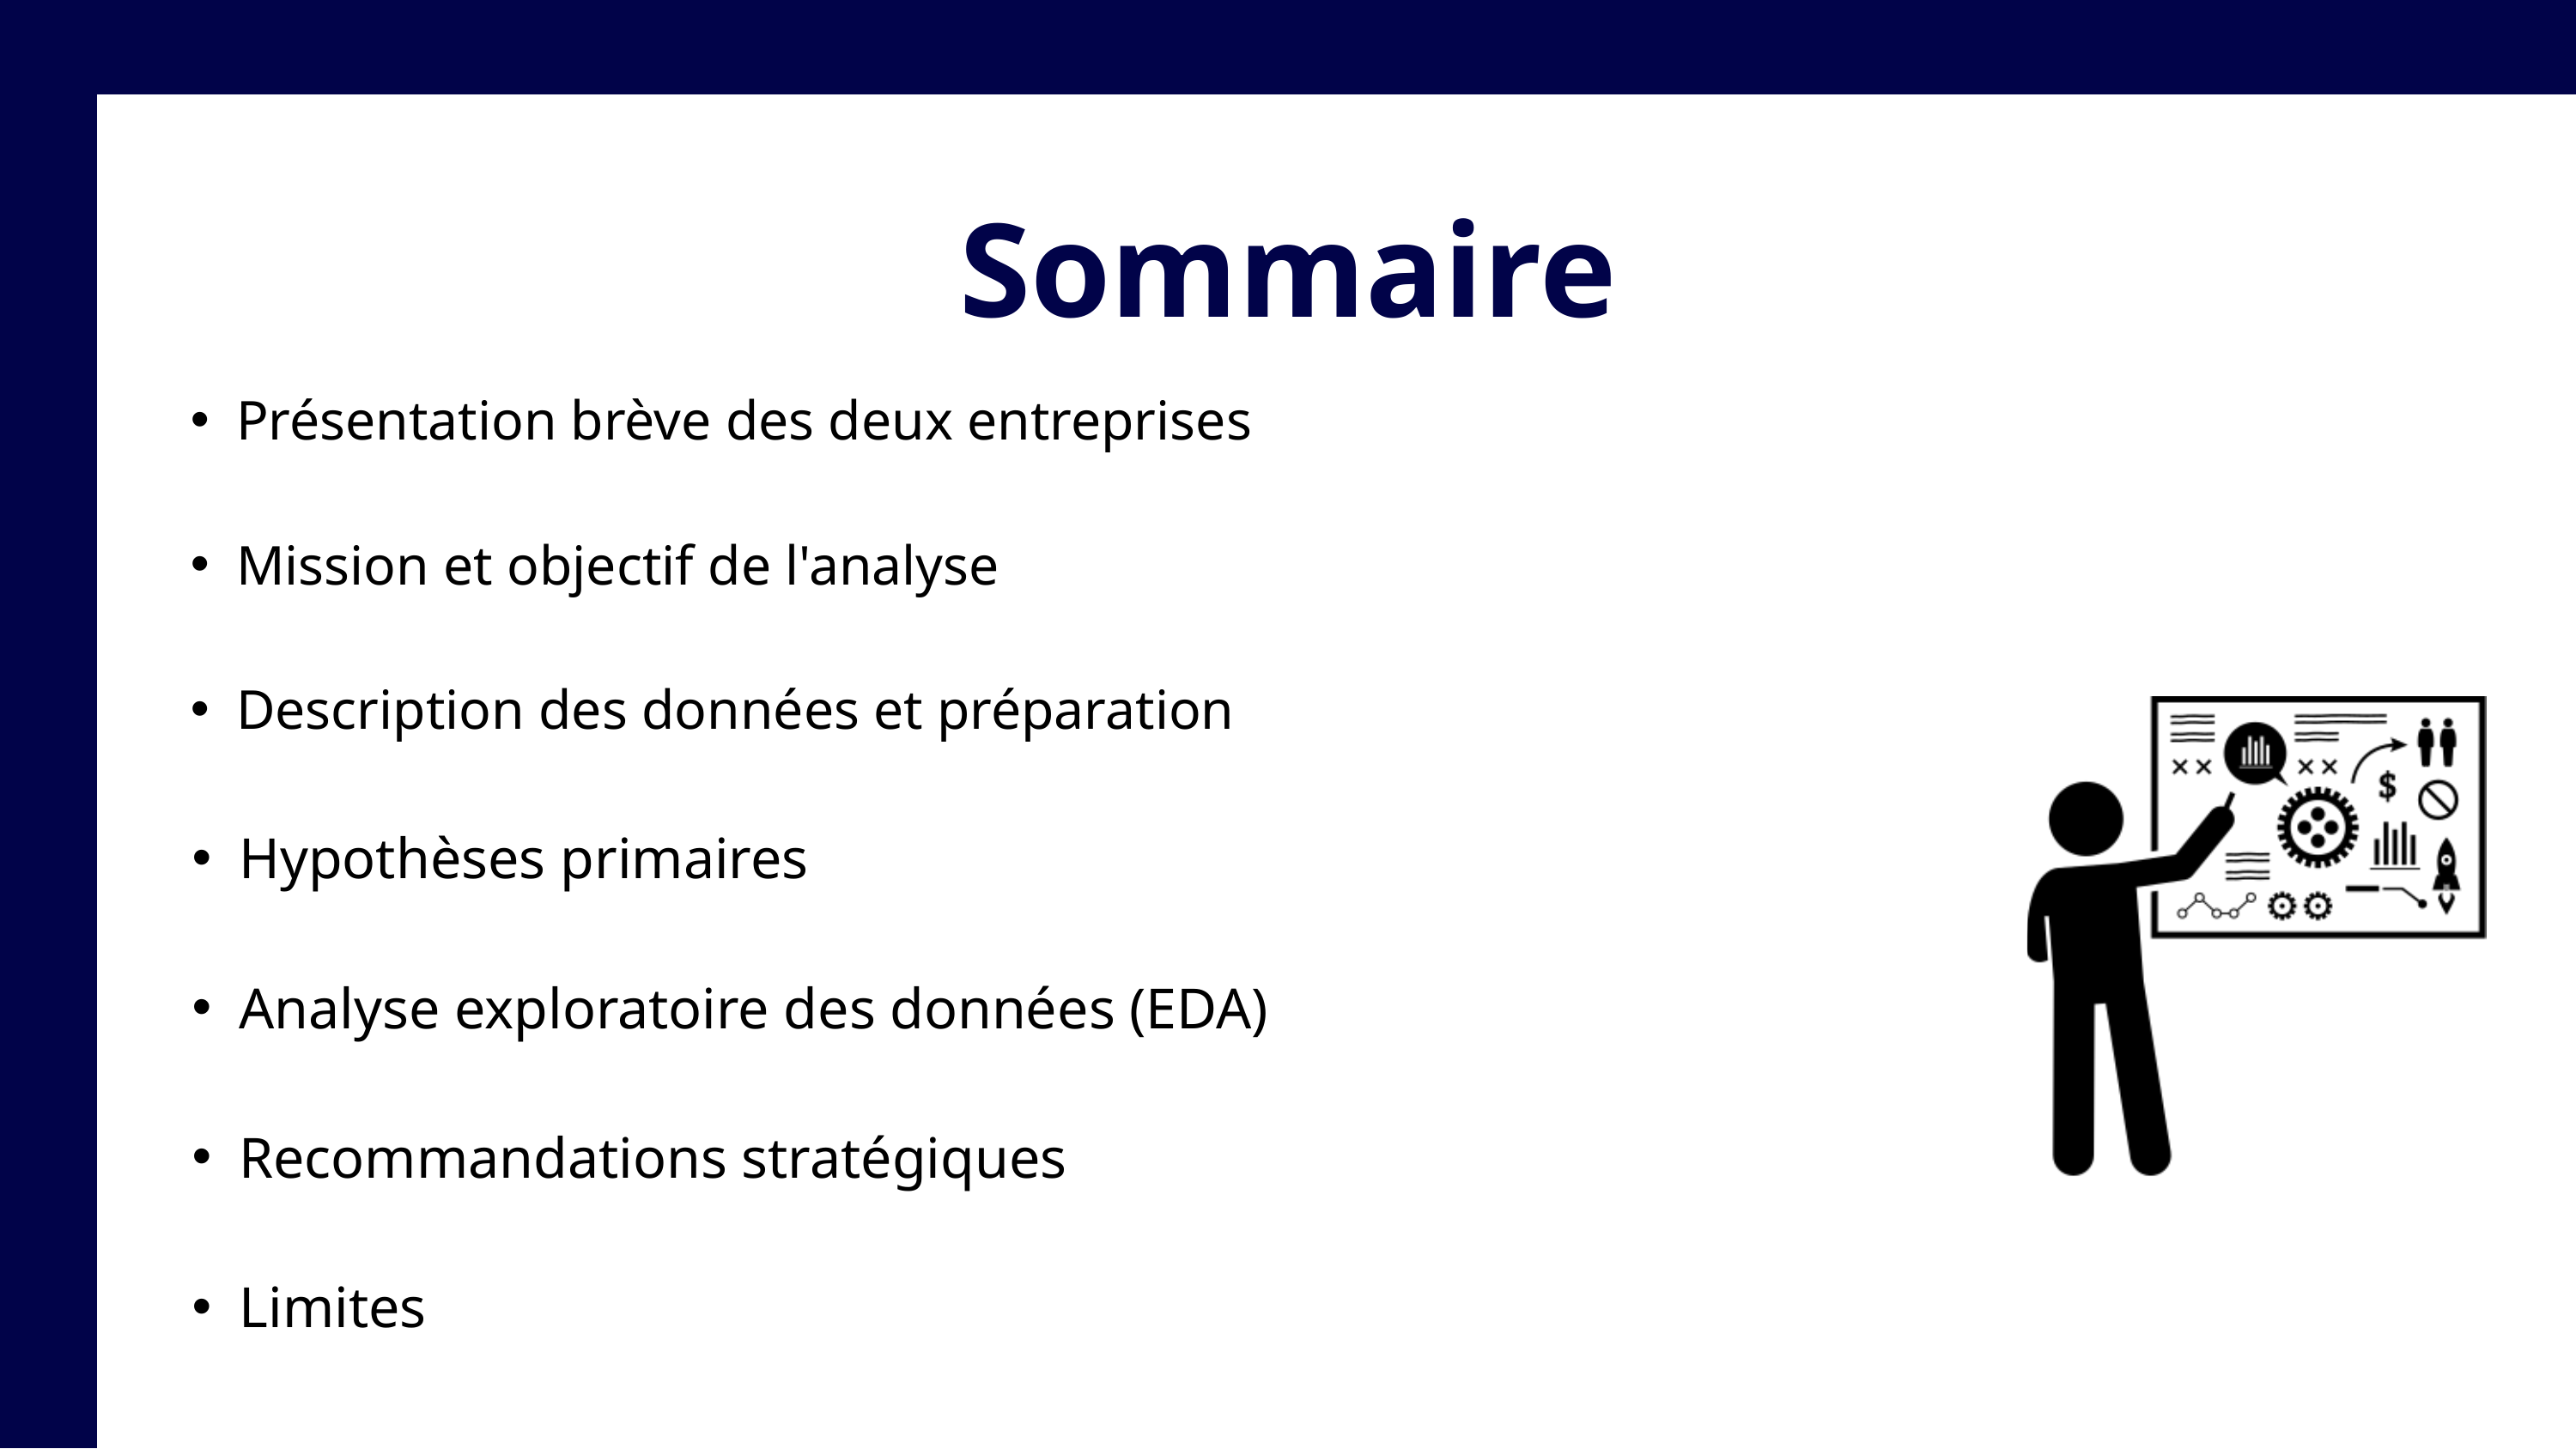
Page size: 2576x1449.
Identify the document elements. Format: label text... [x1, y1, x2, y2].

text_box Présentation brève des deux entreprises Mission et objectif de l'analyse Description des données et préparation Hypothèses primaires Analyse exploratoire des données (EDA) Recommandations stratégiques Limites [144, 306, 2545, 1449]
text_box [2026, 696, 2487, 1178]
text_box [75, 0, 2576, 95]
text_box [0, 0, 98, 1449]
text_box Sommaire [929, 104, 1647, 592]
